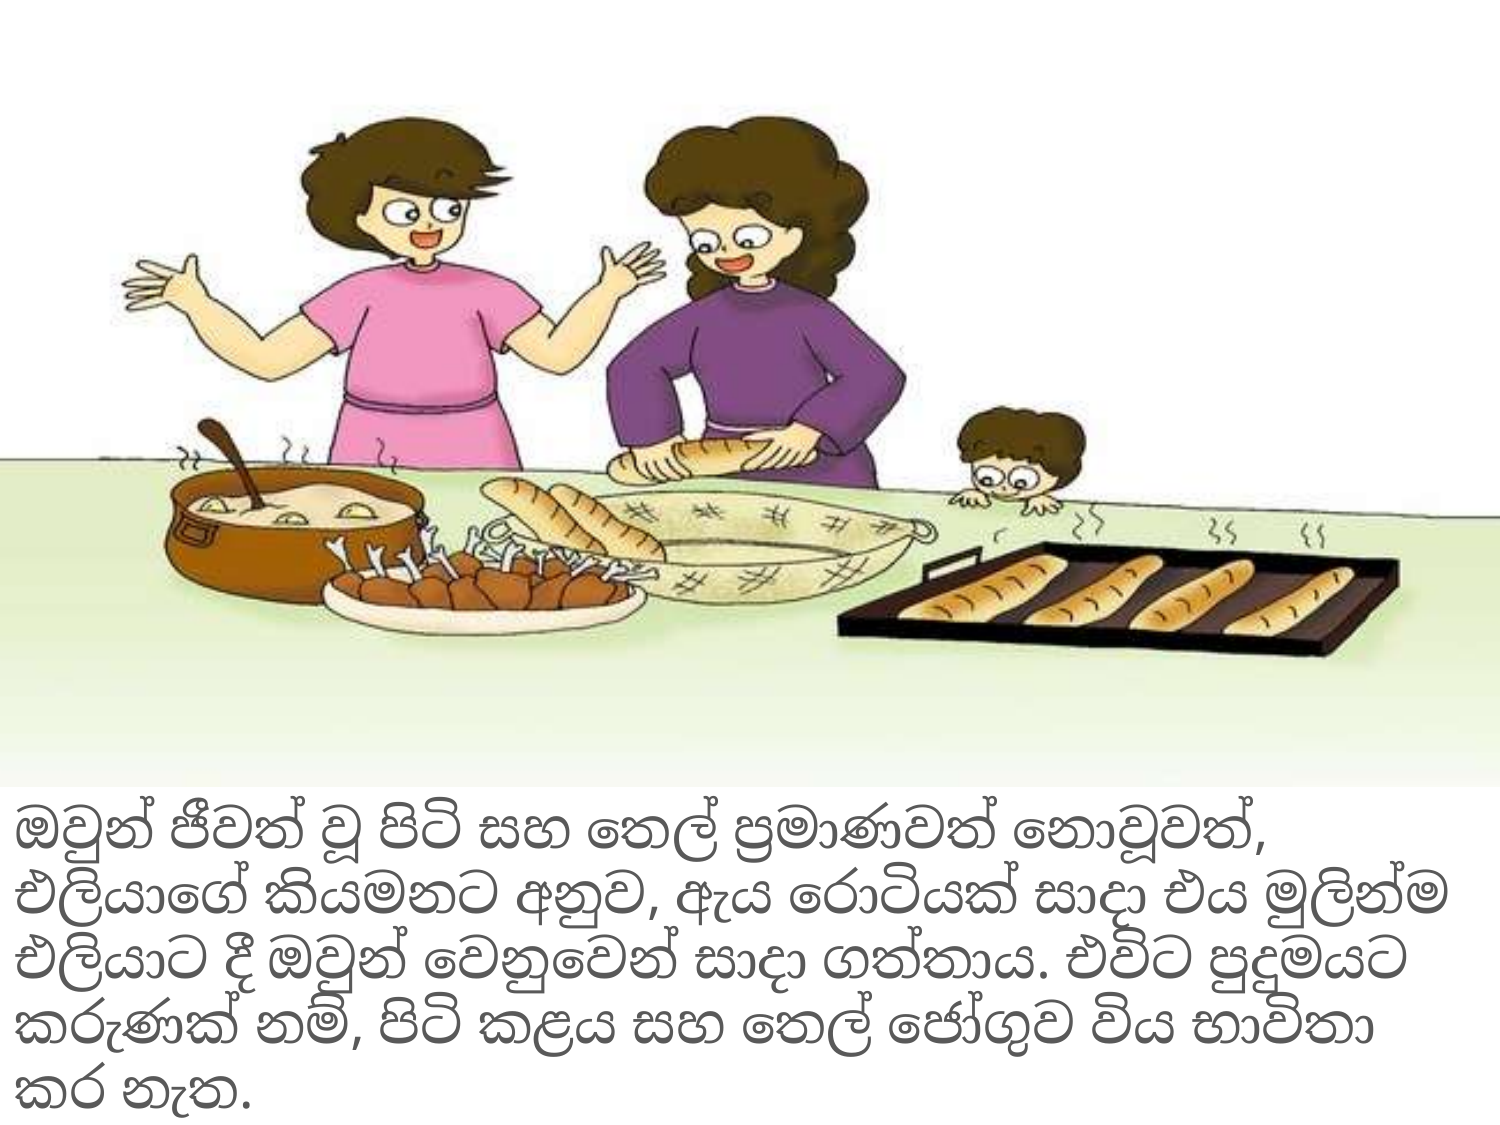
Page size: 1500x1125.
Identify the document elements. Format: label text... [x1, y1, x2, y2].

picture [0, 0, 1500, 788]
text_box ඔවුන් ජීවත් වූ පිටි සහ තෙල් ප්‍රමාණවත් නොවූවත්, එලියාගේ කියමනට අනුව, ඇය රොටියක් සාදා එය මුලින්ම එලියාට දී ඔවුන් වෙනුවෙන් සාදා ගත්තාය. එවිට පුදුමයට කරුණක් නම්, පිටි කළය සහ තෙල් ජෝගුව විය භාවිතා කර නැත. [0, 794, 1486, 1125]
